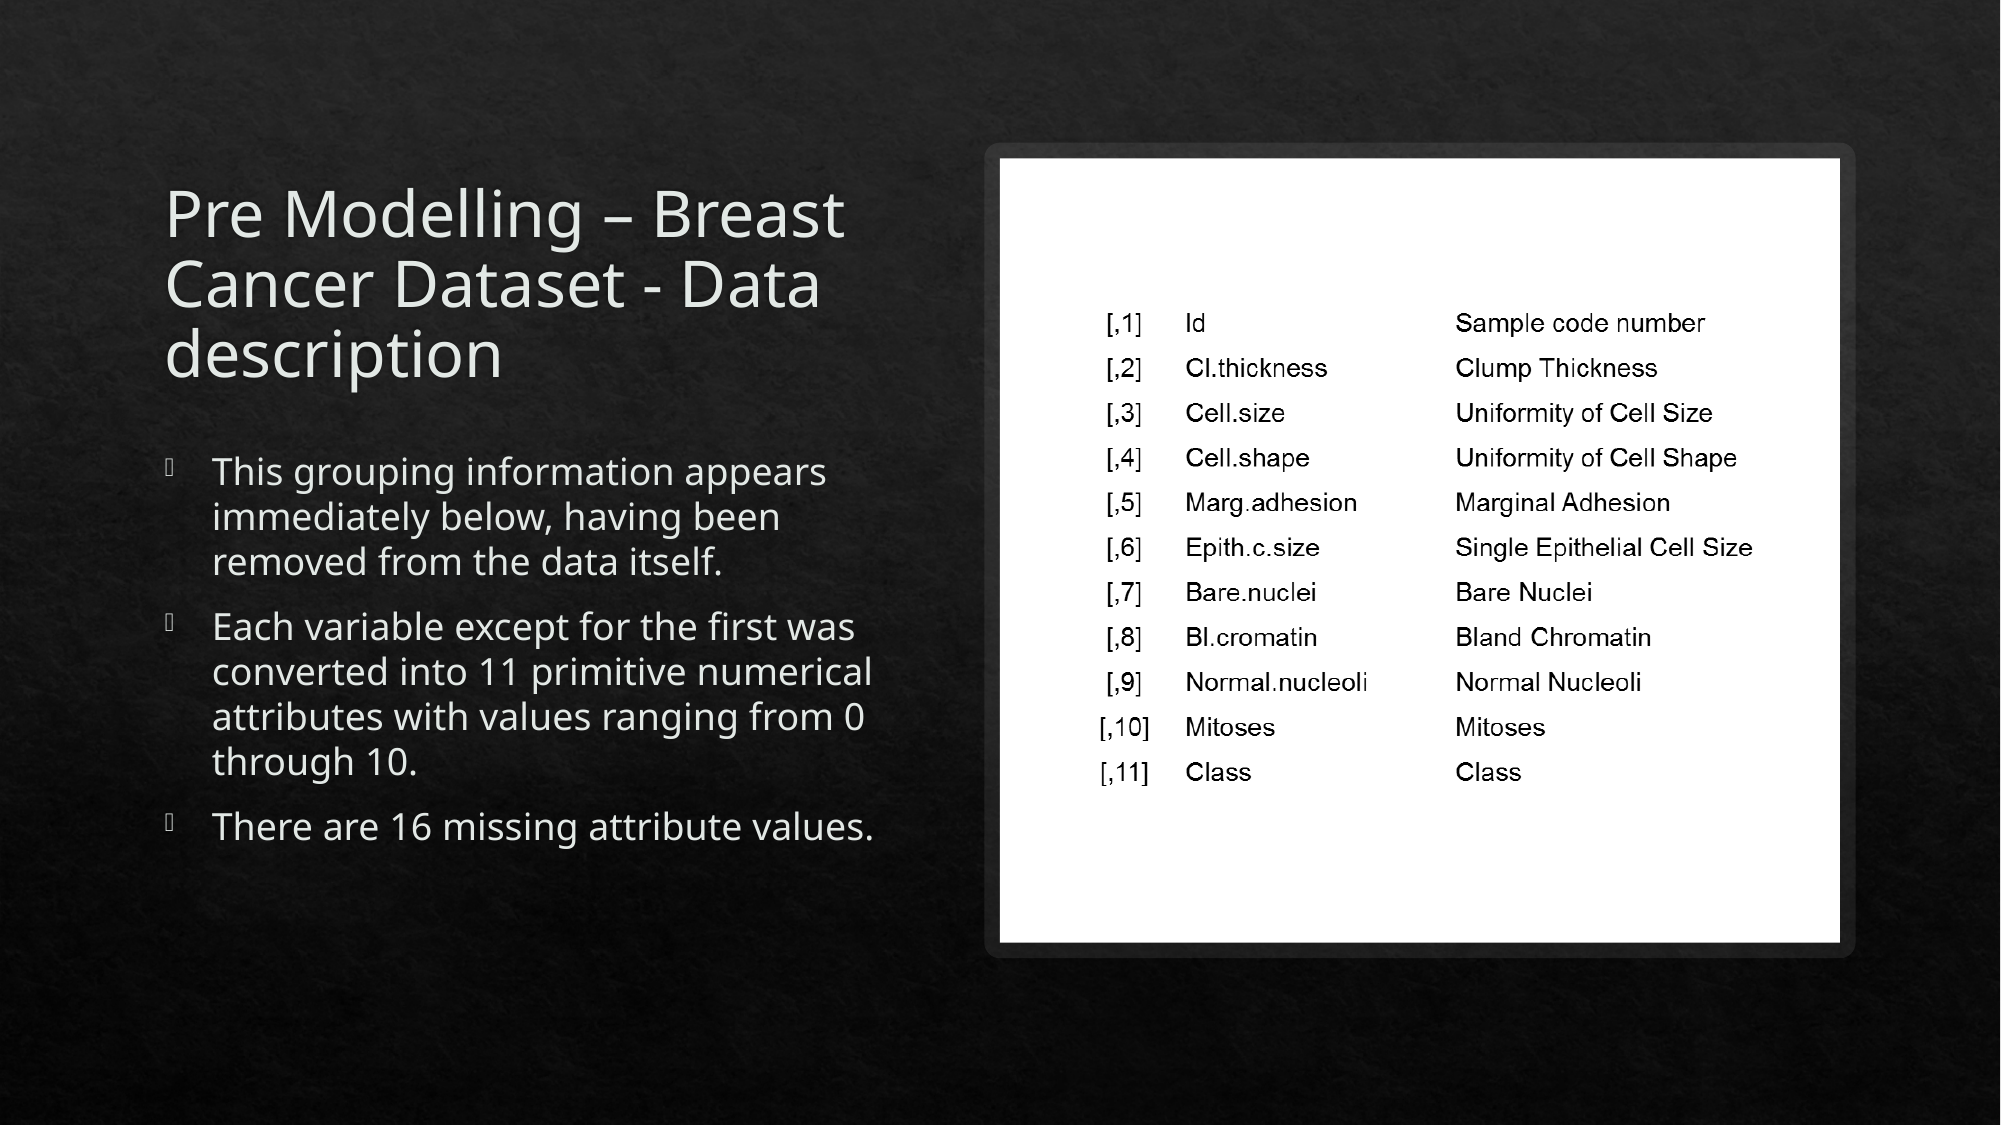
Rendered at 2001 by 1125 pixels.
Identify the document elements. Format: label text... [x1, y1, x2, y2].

text_box [999, 157, 1841, 944]
title Pre Modelling – Breast Cancer Dataset - Data description [149, 158, 912, 415]
text_box This grouping information appears immediately below, having been removed from the data itself. Each variable except for the first was converted into 11 primitive numerical attributes with values ranging from 0 through 10. There are 16 missing attribute values. [149, 440, 912, 950]
text_box [0, 0, 2000, 1125]
picture [1076, 297, 1772, 804]
